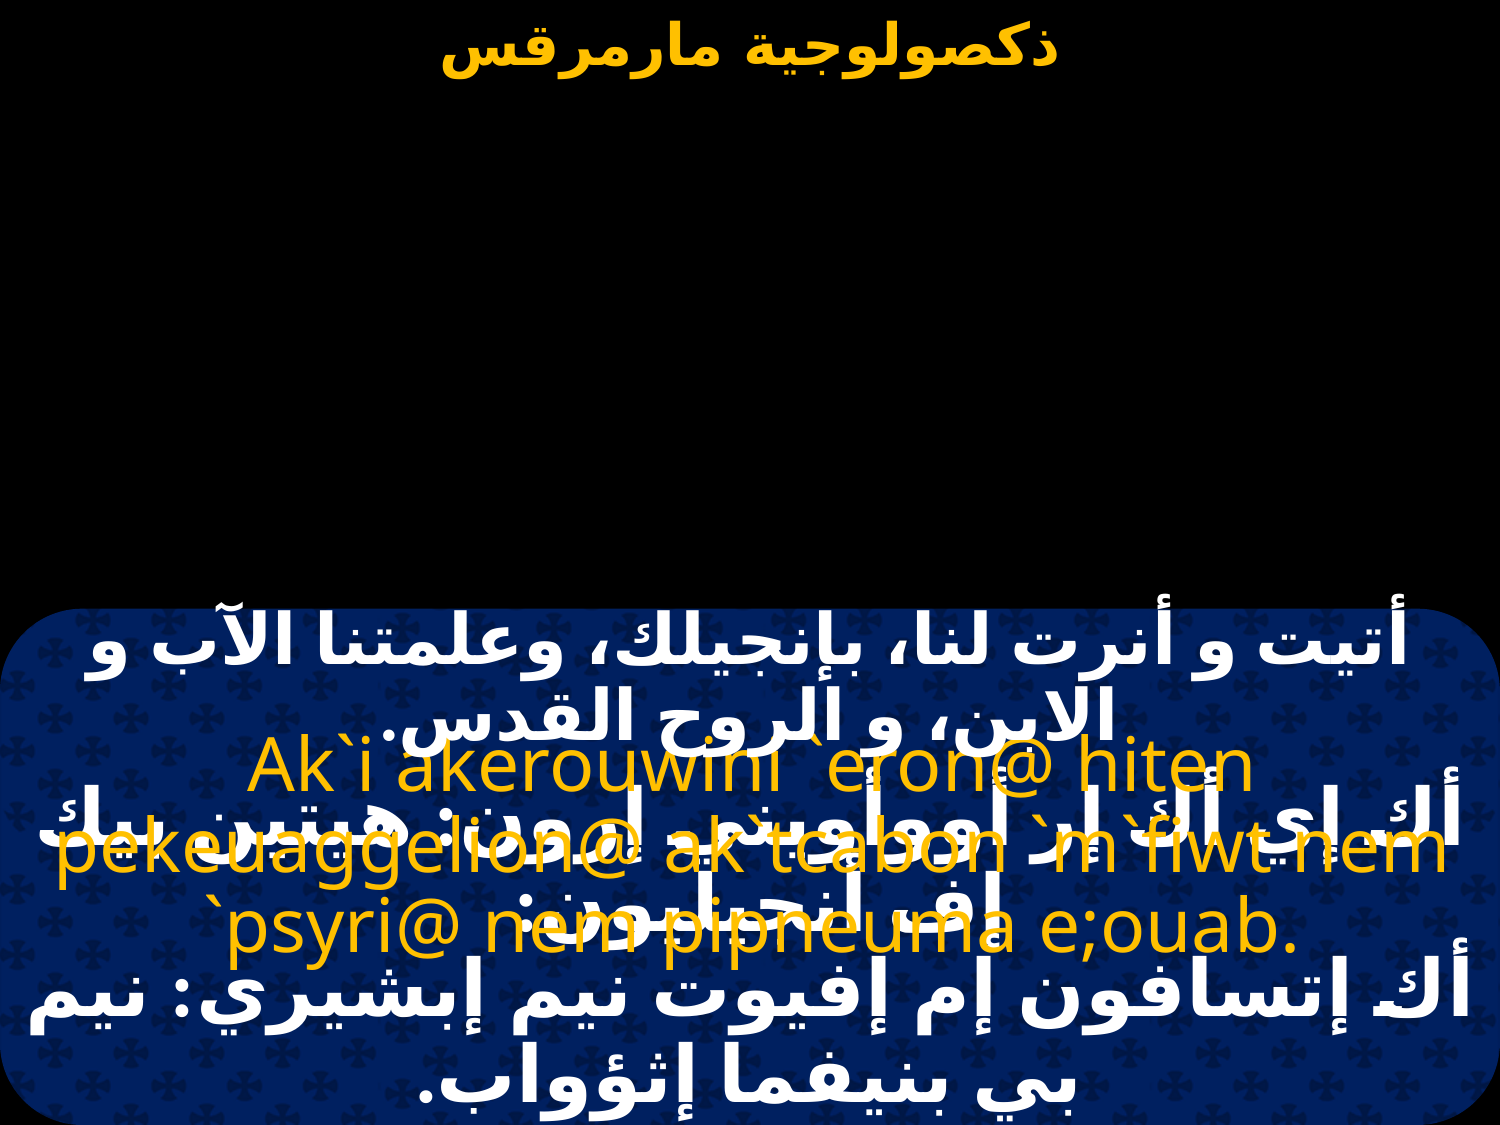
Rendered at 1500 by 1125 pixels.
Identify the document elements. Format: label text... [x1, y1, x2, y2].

list أتيت و أنرت لنا، بإنجيلك، وعلمتنا الآب و الابن، و الروح القدس. [0, 615, 1500, 744]
picture [50, 608, 1450, 615]
list أك إي أك إر أووأويني إرون: هيتين بيك إف أنجيليون: أك إتسافون إم إفيوت نيم إبشيري: نيم بي بنيفما إثؤواب. [0, 948, 1500, 1125]
list Ak`i akerouwini `eron@ hiten pekeuaggelion@ ak`tcabon `m`fiwt nem `psyri@ nem pipneuma e;ouab. [0, 747, 1500, 948]
